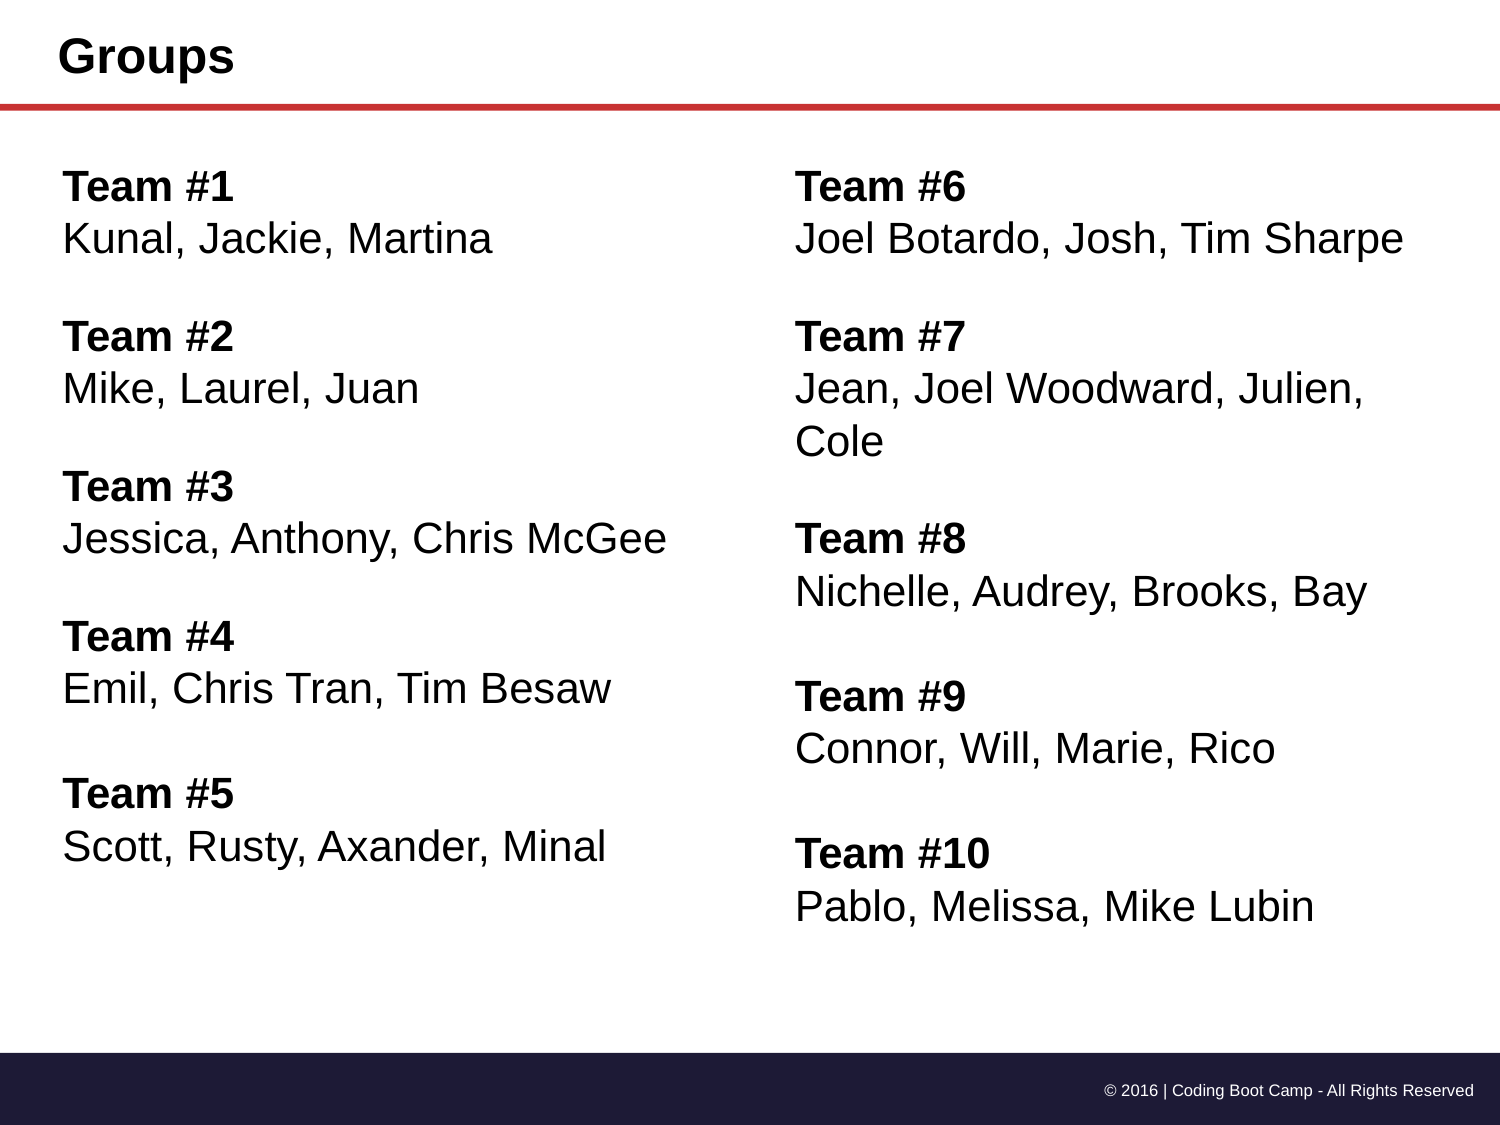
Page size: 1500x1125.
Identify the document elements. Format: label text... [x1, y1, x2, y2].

text_box Team #1 Kunal, Jackie, Martina Team #2 Mike, Laurel, Juan Team #3 Jessica, Anthony, Chris McGee Team #4 Emil, Chris Tran, Tim Besaw Team #5 Scott, Rusty, Axander, Minal [55, 149, 725, 930]
text_box Team #6 Joel Botardo, Josh, Tim Sharpe Team #7 Jean, Joel Woodward, Julien, Cole Team #8 Nichelle, Audrey, Brooks, Bay Team #9 Connor, Will, Marie, Rico Team #10 Pablo, Melissa, Mike Lubin [787, 149, 1463, 990]
text_box Groups [49, 16, 948, 91]
